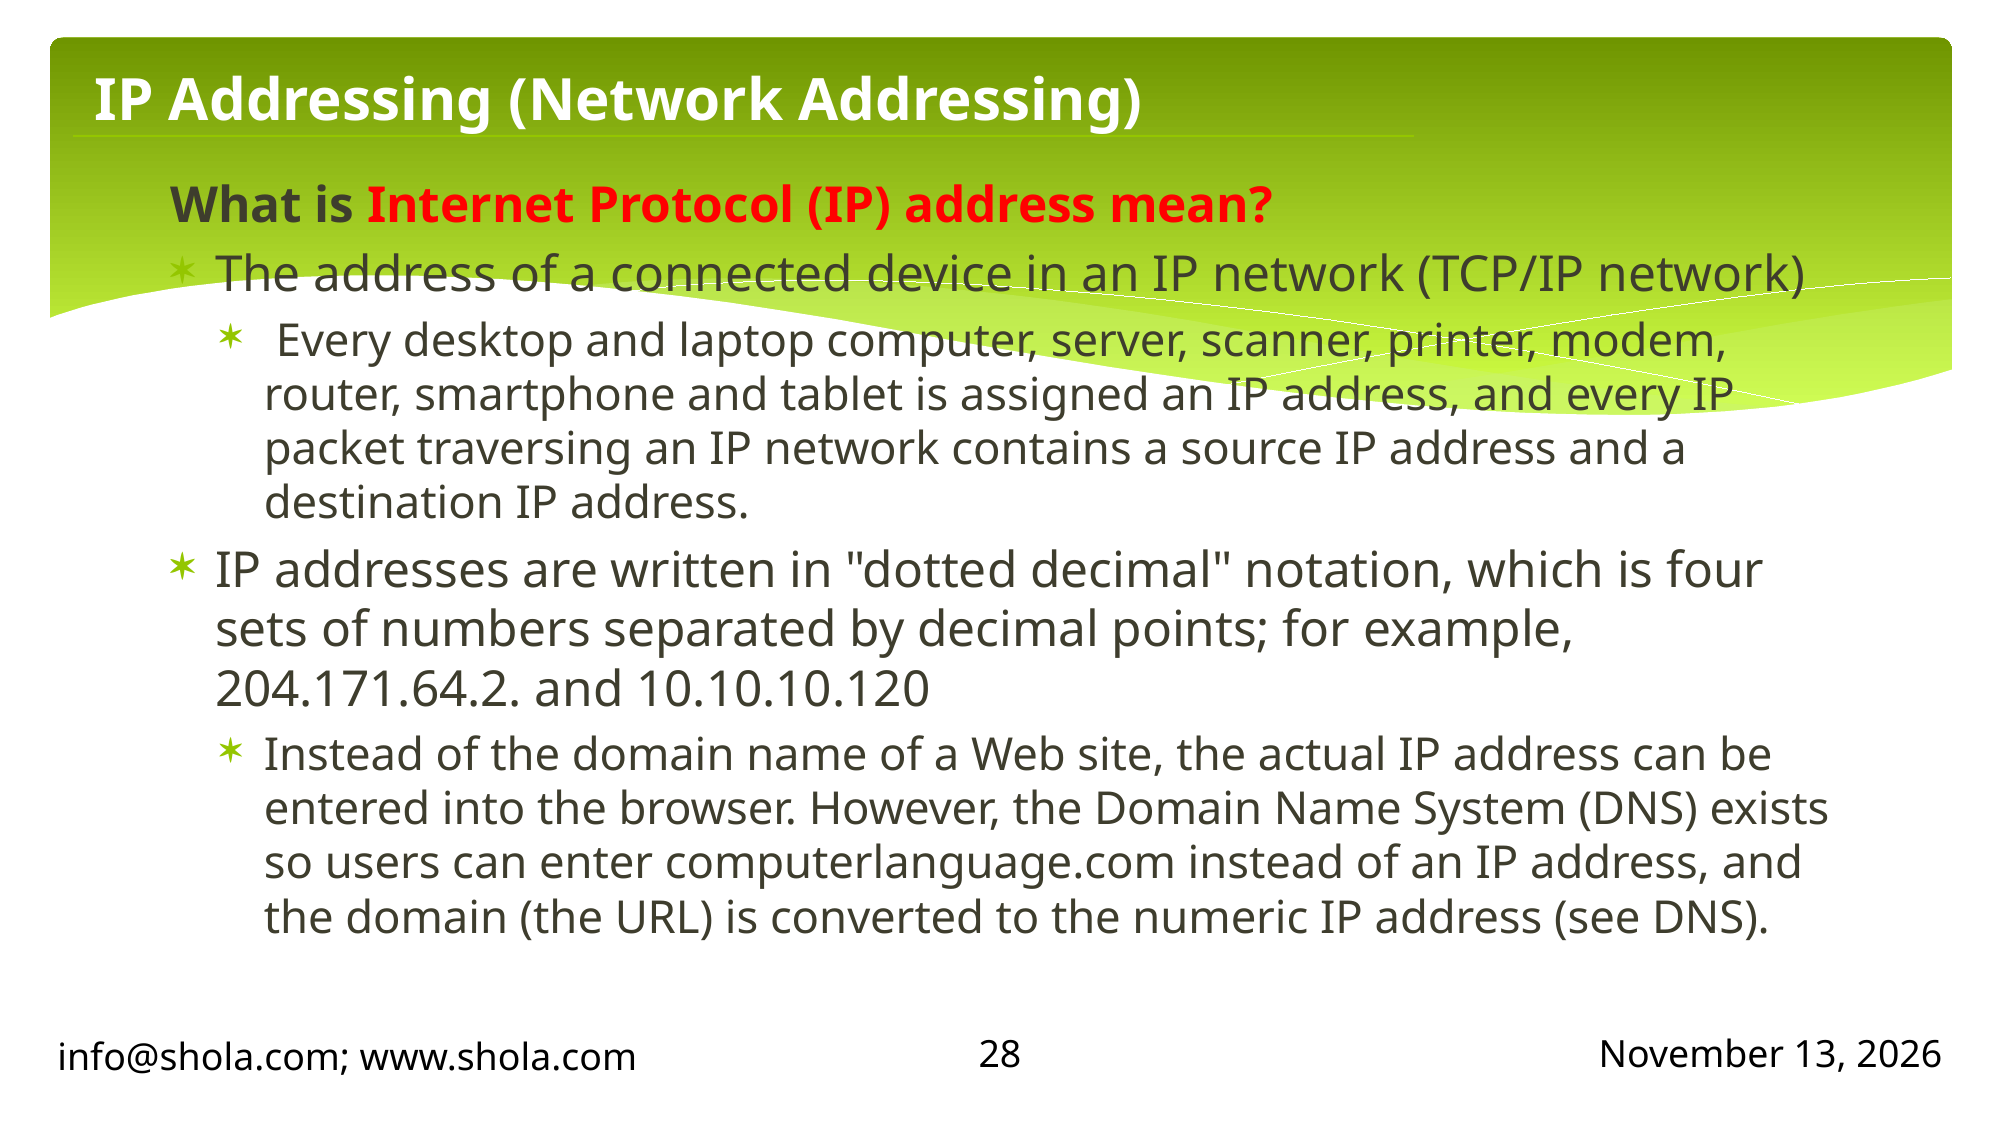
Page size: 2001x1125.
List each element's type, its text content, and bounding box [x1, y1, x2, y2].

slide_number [1129, 1025, 1958, 1086]
footer info@shola.com; www.shola.com [42, 1025, 871, 1086]
list What is Internet Protocol (IP) address mean? The address of a connected device in an IP network (TCP/IP network) Every desktop and laptop computer, server, scanner, printer, modem, router, smartphone and tablet is assigned an IP address, and every IP packet traversing an IP network contains a source IP address and a destination IP address. IP addresses are written in "dotted decimal" notation, which is four sets of numbers separated by decimal points; for example, 204.171.64.2. and 10.10.10.120 Instead of the domain name of a Web site, the actual IP address can be entered into the browser. However, the Domain Name System (DNS) exists so users can enter computerlanguage.com instead of an IP address, and the domain (the URL) is converted to the numeric IP address (see DNS). [155, 165, 1881, 1060]
slide_number 28 [872, 1025, 1128, 1086]
title IP Addressing (Network Addressing) [79, 58, 1460, 145]
